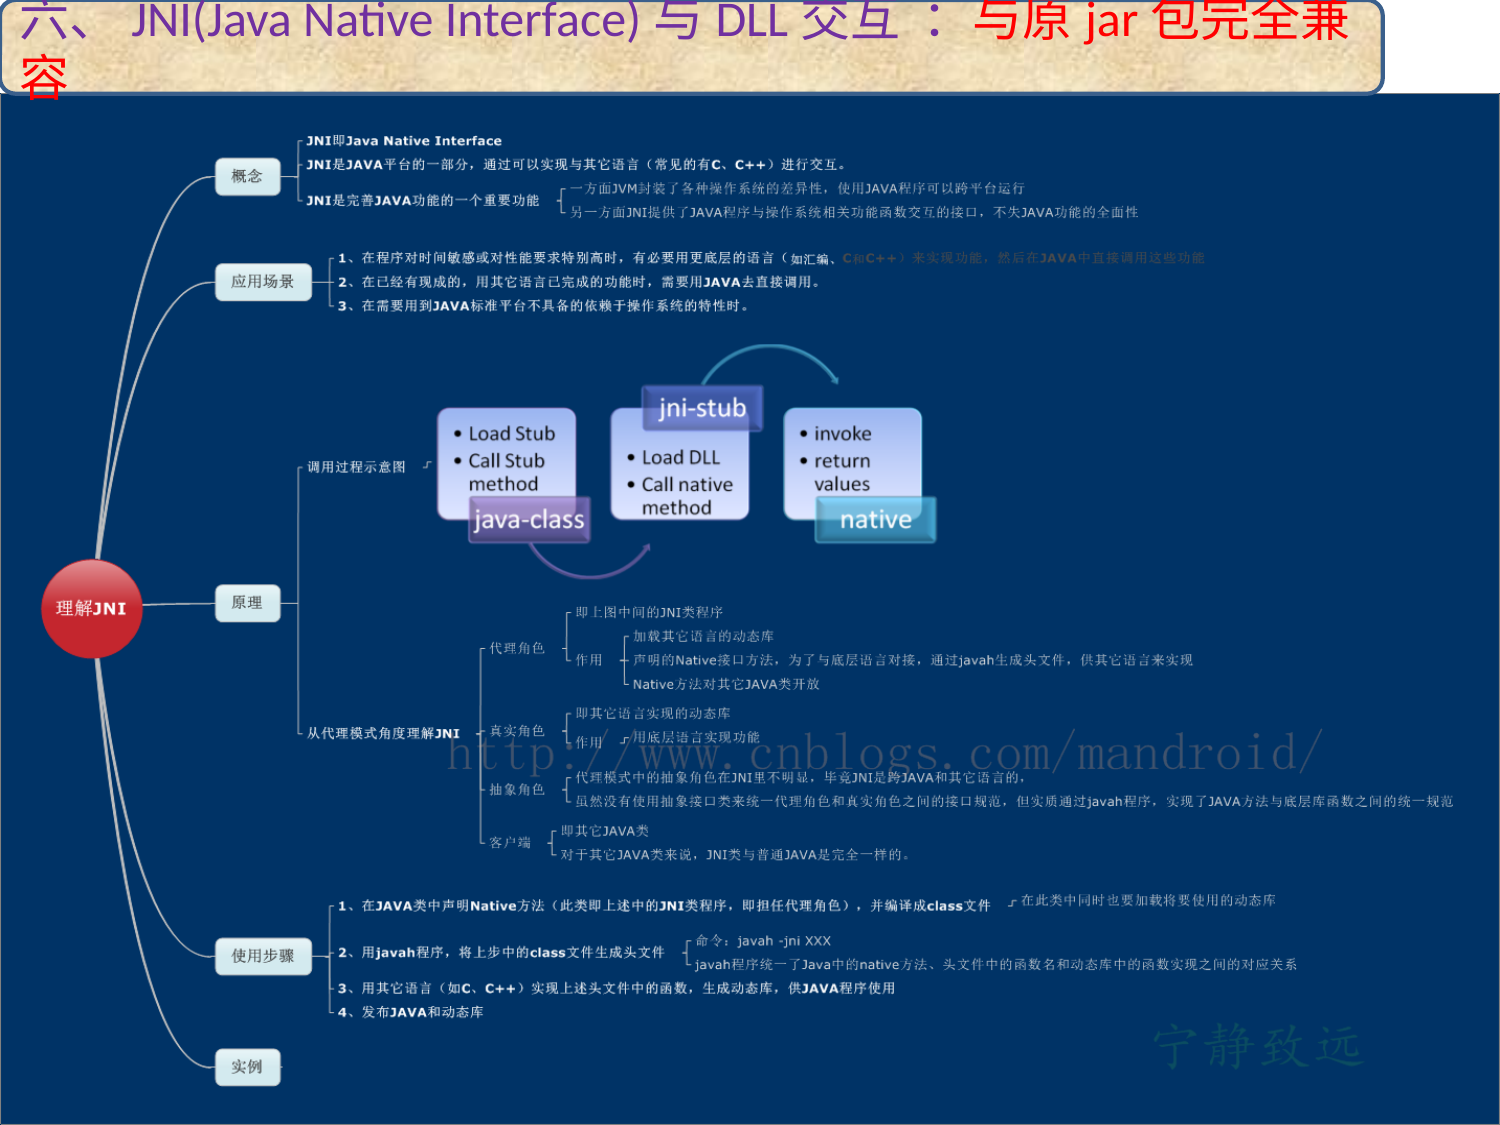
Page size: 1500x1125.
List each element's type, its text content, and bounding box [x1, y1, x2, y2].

picture [0, 93, 1500, 1125]
text_box 六、JNI(Java Native Interface)与DLL交互 ：与原jar包完全兼容 [0, 0, 1385, 93]
